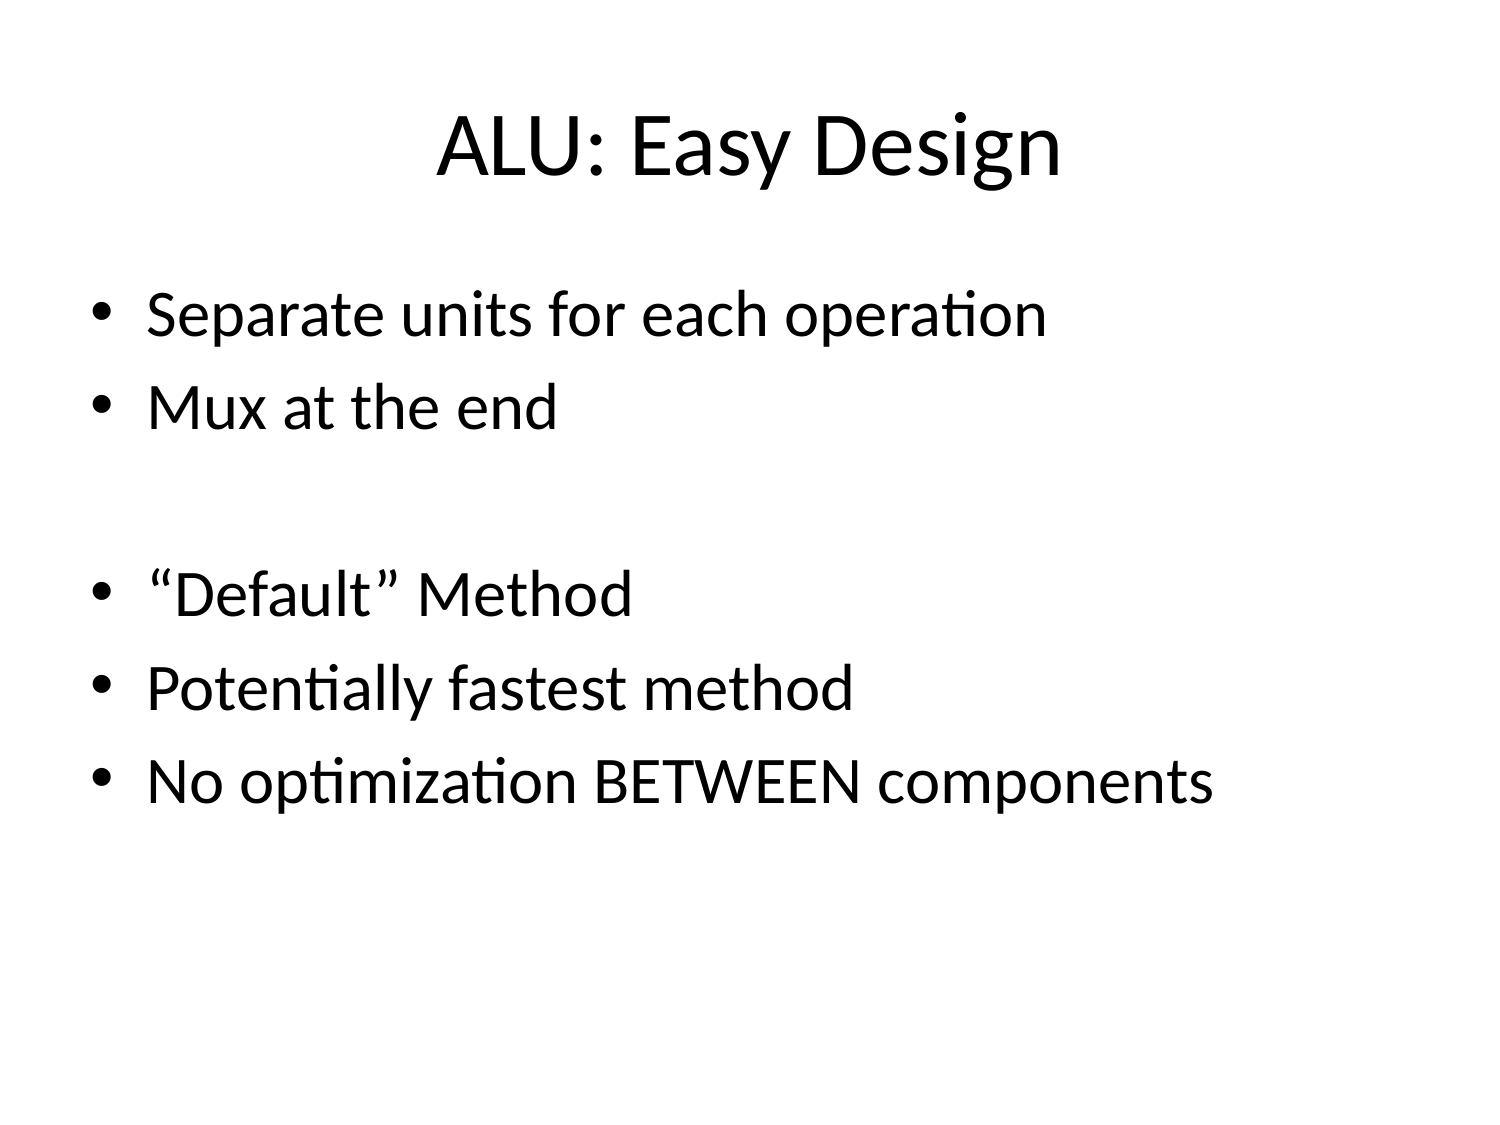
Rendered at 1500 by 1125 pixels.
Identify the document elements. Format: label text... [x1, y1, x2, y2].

list Separate units for each operation Mux at the end “Default” Method Potentially fastest method No optimization BETWEEN components [75, 262, 1425, 1005]
title ALU: Easy Design [75, 45, 1425, 233]
